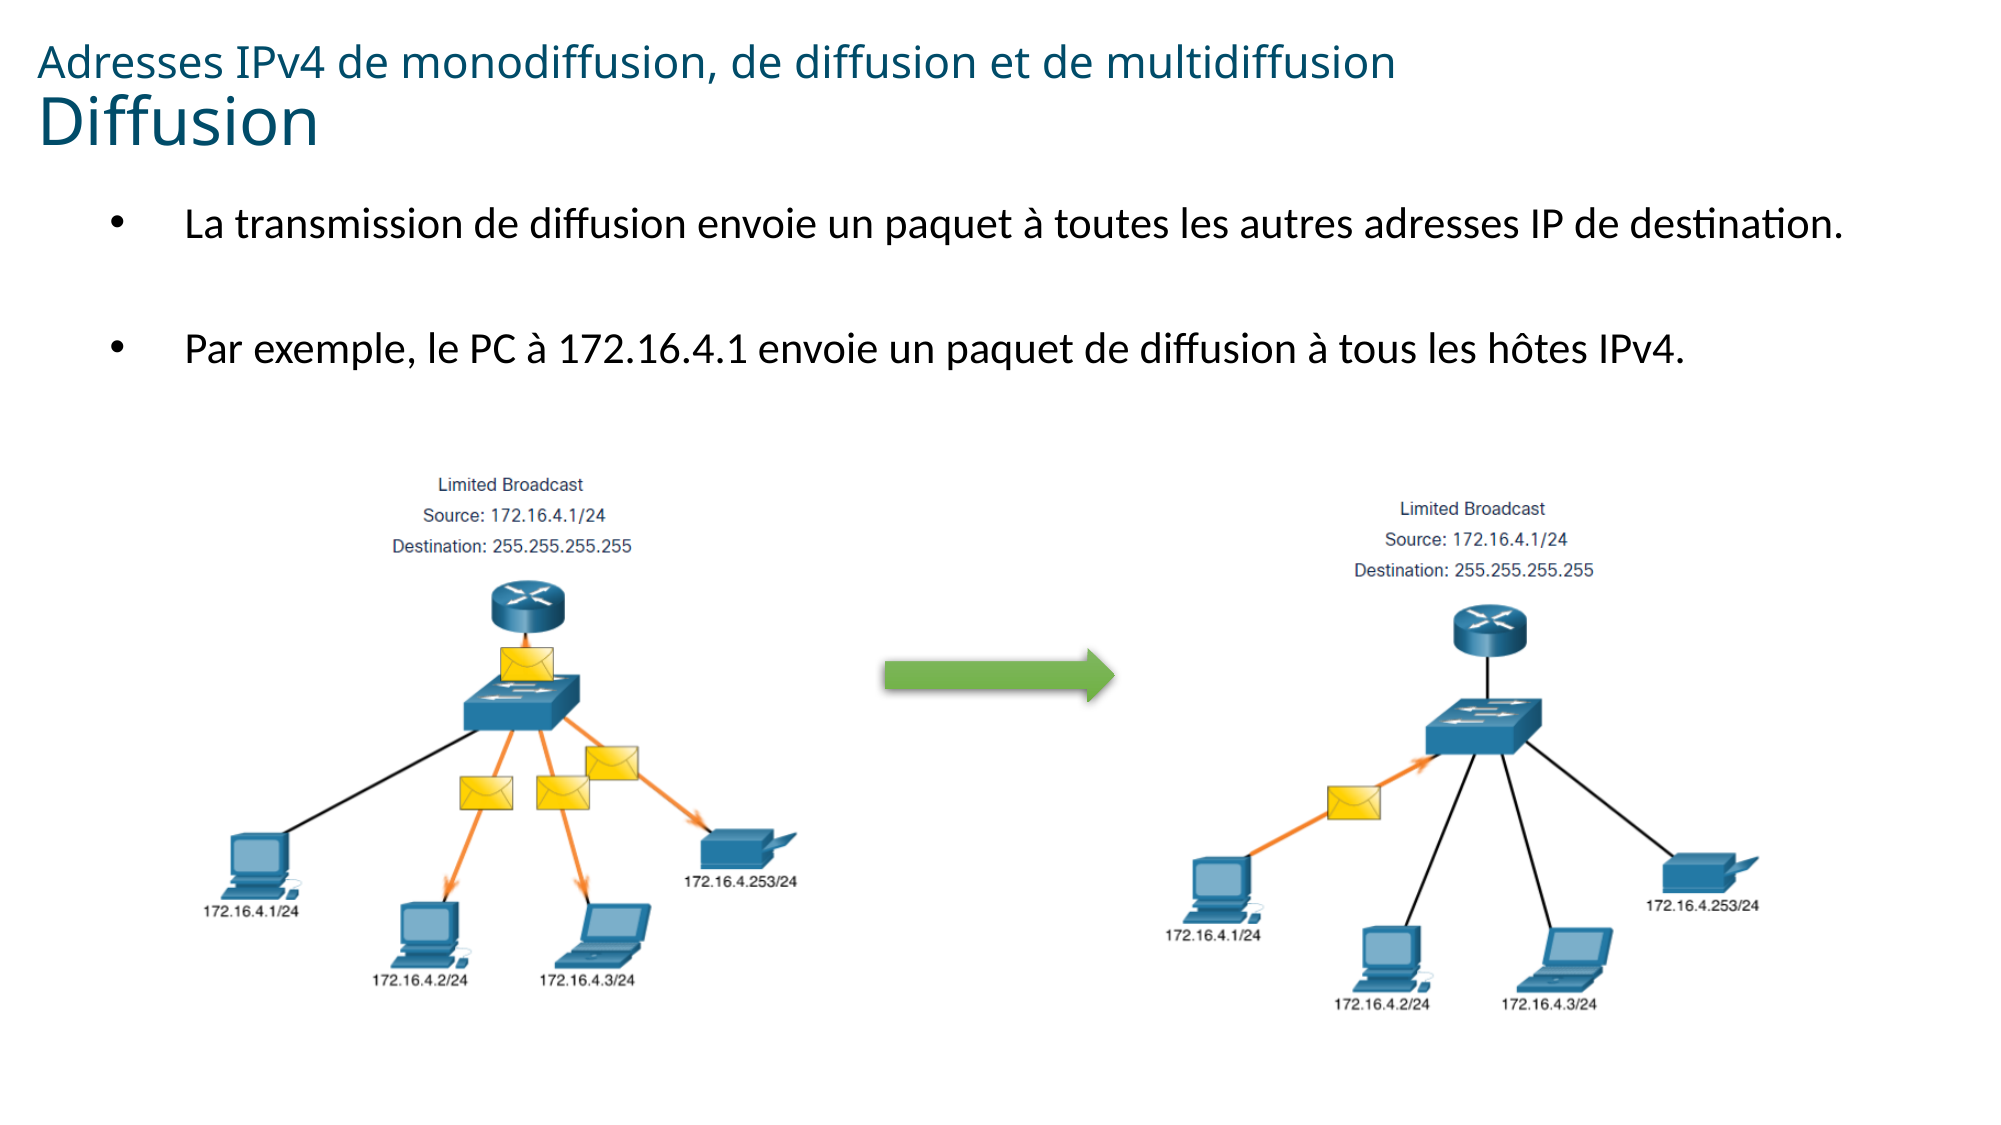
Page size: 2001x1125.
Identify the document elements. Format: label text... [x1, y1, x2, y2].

text_box [885, 648, 1115, 703]
picture [196, 469, 812, 1000]
title Adresses IPv4 de monodiffusion, de diffusion et de multidiffusion Diffusion [22, 20, 1848, 181]
list La transmission de diffusion envoie un paquet à toutes les autres adresses IP de destination. Par exemple, le PC à 172.16.4.1 envoie un paquet de diffusion à tous les hôtes IPv4. [94, 187, 1906, 407]
picture [1158, 493, 1774, 1024]
